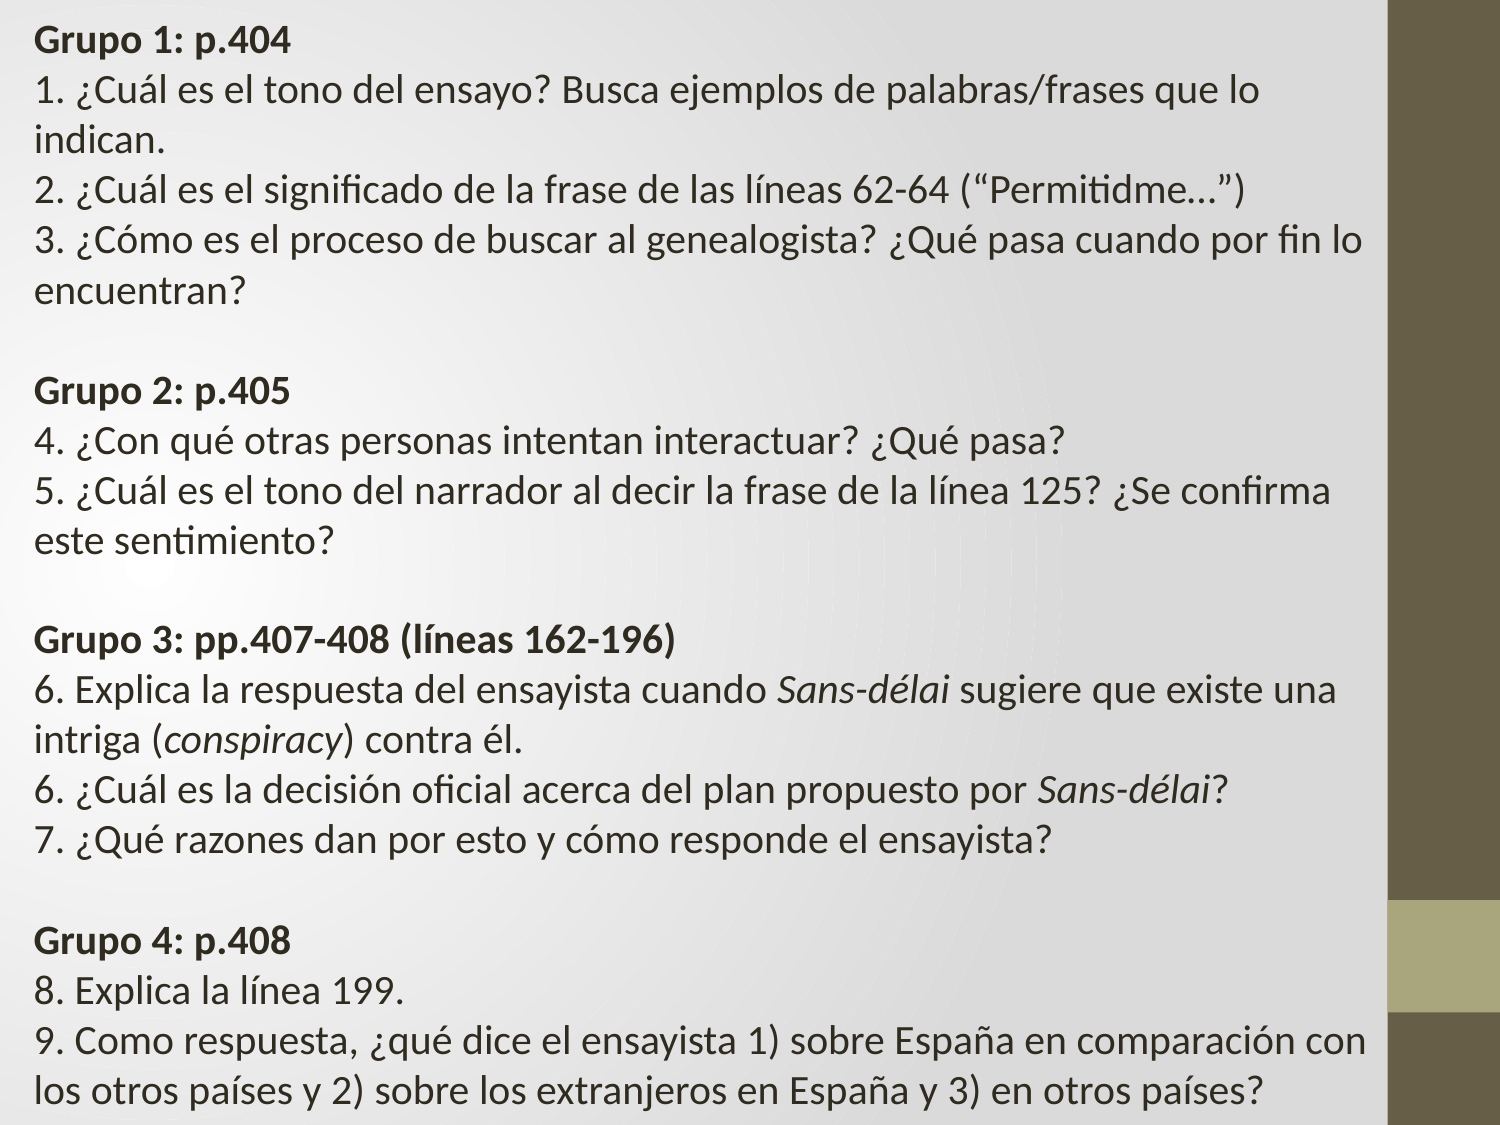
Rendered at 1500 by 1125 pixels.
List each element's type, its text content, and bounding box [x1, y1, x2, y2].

list Grupo 1: p.404 1. ¿Cuál es el tono del ensayo? Busca ejemplos de palabras/frases que lo indican. 2. ¿Cuál es el significado de la frase de las líneas 62-64 (“Permitidme…”) 3. ¿Cómo es el proceso de buscar al genealogista? ¿Qué pasa cuando por fin lo encuentran? Grupo 2: p.405 4. ¿Con qué otras personas intentan interactuar? ¿Qué pasa? 5. ¿Cuál es el tono del narrador al decir la frase de la línea 125? ¿Se confirma este sentimiento? [0, 4, 1411, 604]
text_box Grupo 3: pp.407-408 (líneas 162-196) 6. Explica la respuesta del ensayista cuando Sans-délai sugiere que existe una intriga (conspiracy) contra él. 6. ¿Cuál es la decisión oficial acerca del plan propuesto por Sans-délai? 7. ¿Qué razones dan por esto y cómo responde el ensayista? Grupo 4: p.408 8. Explica la línea 199. 9. Como respuesta, ¿qué dice el ensayista 1) sobre España en comparación con los otros países y 2) sobre los extranjeros en España y 3) en otros países? [0, 604, 1411, 1120]
